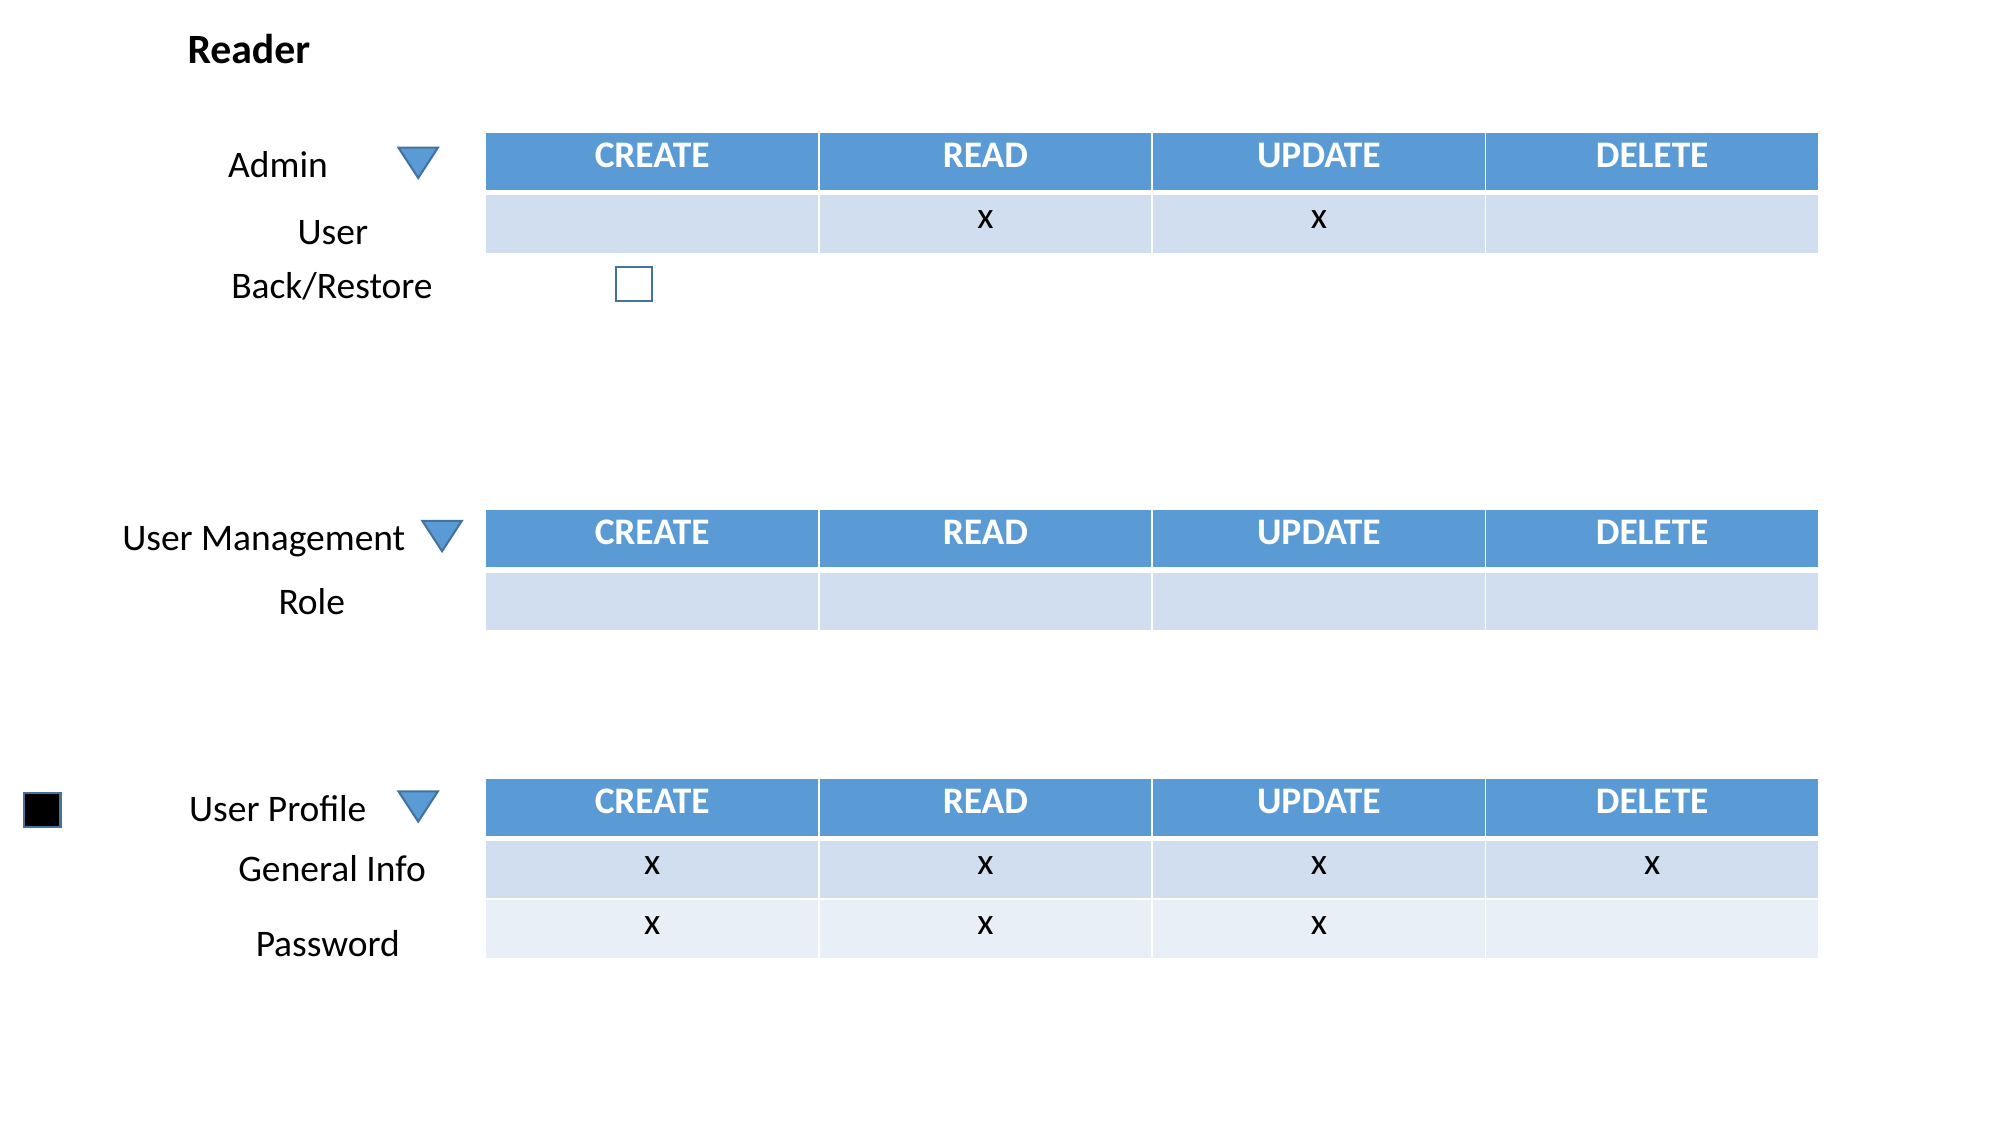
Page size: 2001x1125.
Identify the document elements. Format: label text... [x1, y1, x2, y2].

table_cell x [1153, 841, 1485, 898]
table_header UPDATE [1153, 779, 1485, 836]
text_box User Management [90, 505, 438, 566]
text_box [420, 519, 464, 554]
table_cell [486, 573, 818, 630]
table_cell x [820, 841, 1151, 898]
table_header READ [820, 779, 1151, 836]
table_cell [1486, 573, 1818, 630]
text_box Reader [172, 14, 458, 80]
text_box Back/Restore [158, 253, 506, 314]
table_cell x [820, 900, 1151, 958]
table_header CREATE [486, 510, 818, 567]
table_header DELETE [1486, 779, 1818, 836]
table_cell x [486, 841, 818, 898]
table_cell x [1153, 900, 1485, 958]
table_cell [1486, 900, 1818, 958]
text_box Password [154, 911, 502, 971]
text_box Role [137, 569, 486, 630]
text_box User [159, 199, 507, 260]
table_cell x [486, 900, 818, 958]
table_cell [486, 195, 818, 253]
table_cell x [1153, 195, 1485, 253]
table_cell [820, 573, 1151, 630]
table_cell [1153, 573, 1485, 630]
table_cell x [820, 195, 1151, 253]
text_box [23, 792, 62, 828]
table_header READ [820, 510, 1151, 567]
table_header READ [820, 133, 1151, 190]
table_header DELETE [1486, 510, 1818, 567]
text_box General Info [158, 836, 506, 897]
text_box Admin [104, 132, 452, 193]
table_header UPDATE [1153, 510, 1485, 567]
text_box User Profile [104, 776, 452, 836]
table_cell x [1486, 841, 1818, 898]
table_header UPDATE [1153, 133, 1485, 190]
text_box [615, 266, 653, 302]
table_header DELETE [1486, 133, 1818, 190]
table_header CREATE [486, 133, 818, 190]
table_header CREATE [486, 779, 818, 836]
table_cell [1486, 195, 1818, 253]
text_box [396, 146, 440, 180]
